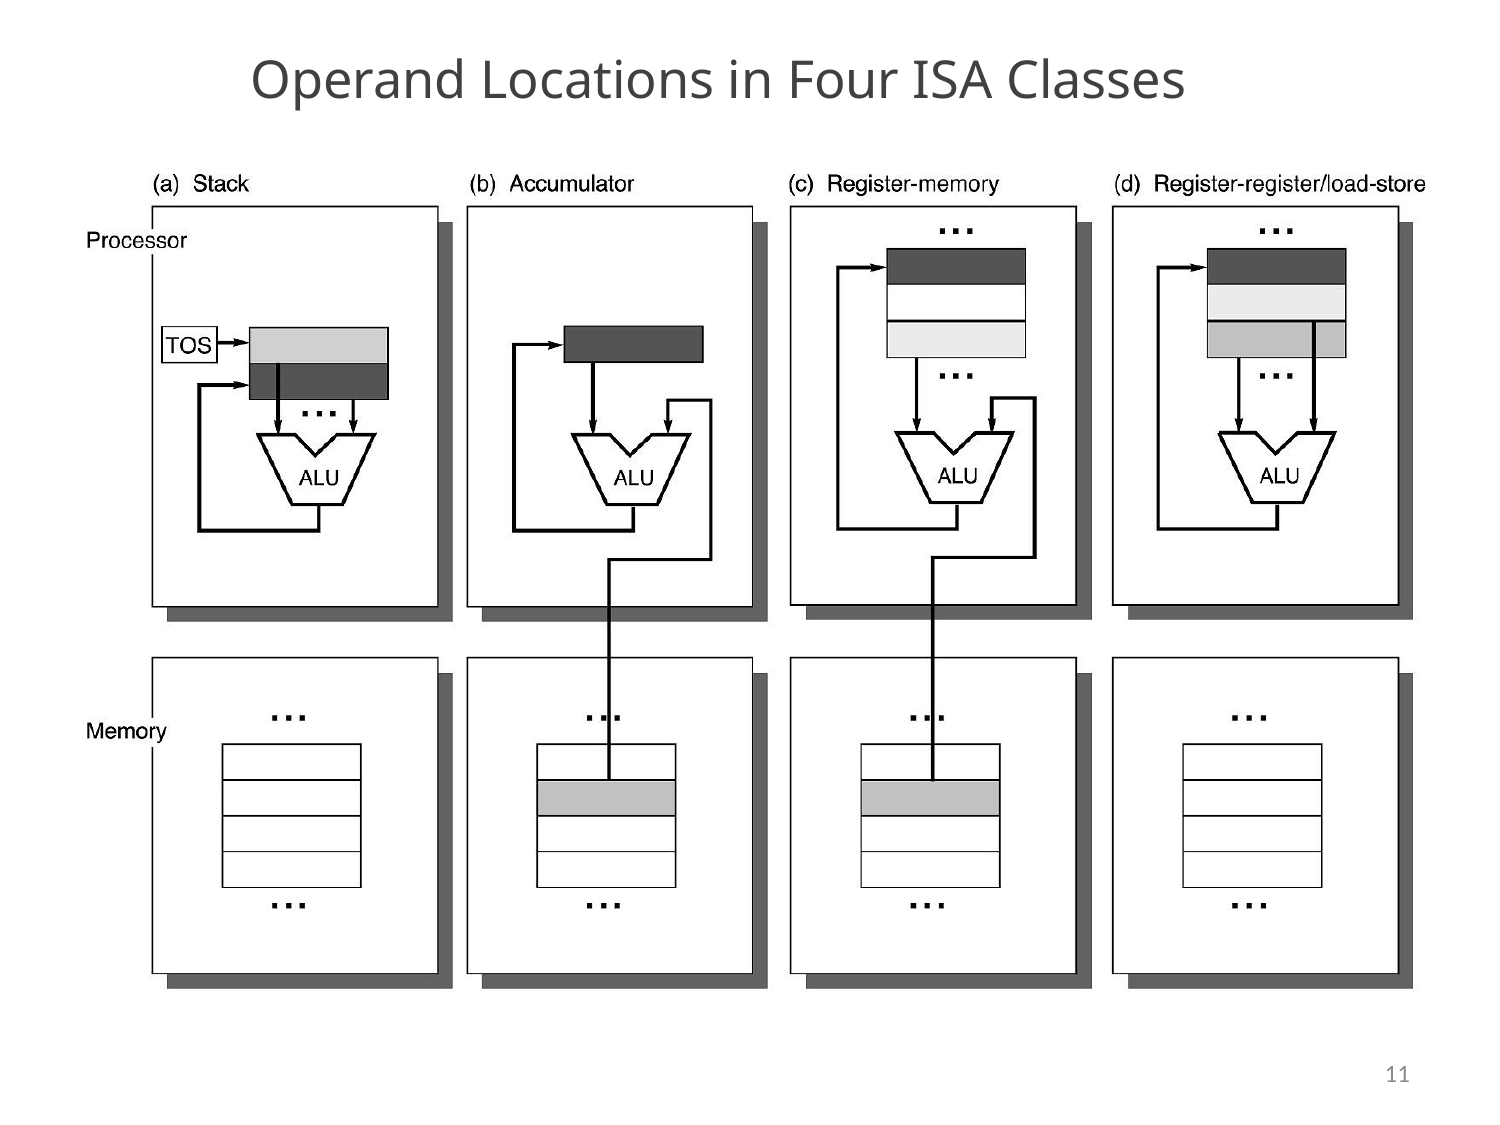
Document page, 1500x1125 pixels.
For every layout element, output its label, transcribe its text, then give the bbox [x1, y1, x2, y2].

title Operand Locations in Four ISA Classes [50, 37, 1388, 117]
slide_number 11 [1074, 1042, 1425, 1103]
picture [87, 174, 1426, 1010]
